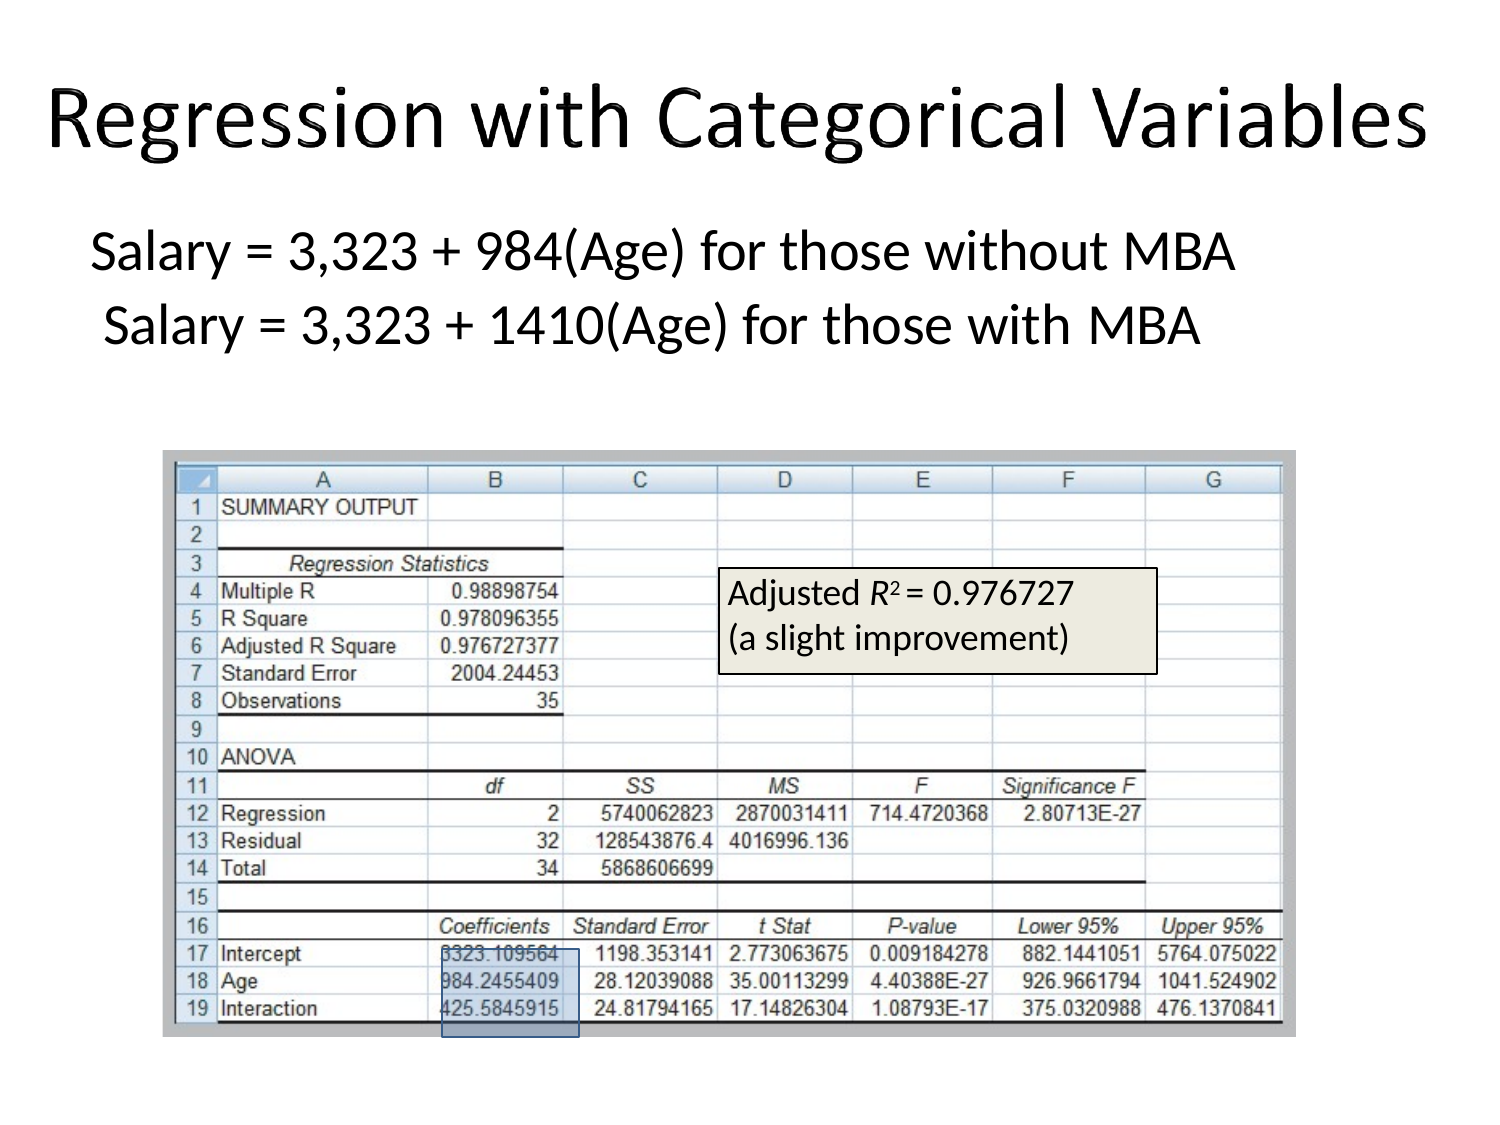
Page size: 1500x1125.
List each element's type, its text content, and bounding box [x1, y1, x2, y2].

title Salary = 3,323 + 984(Age) for those without MBA Salary = 3,323 + 1410(Age) for those with MBA [87, 205, 1248, 396]
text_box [162, 449, 1297, 1038]
text_box [51, 83, 1426, 164]
